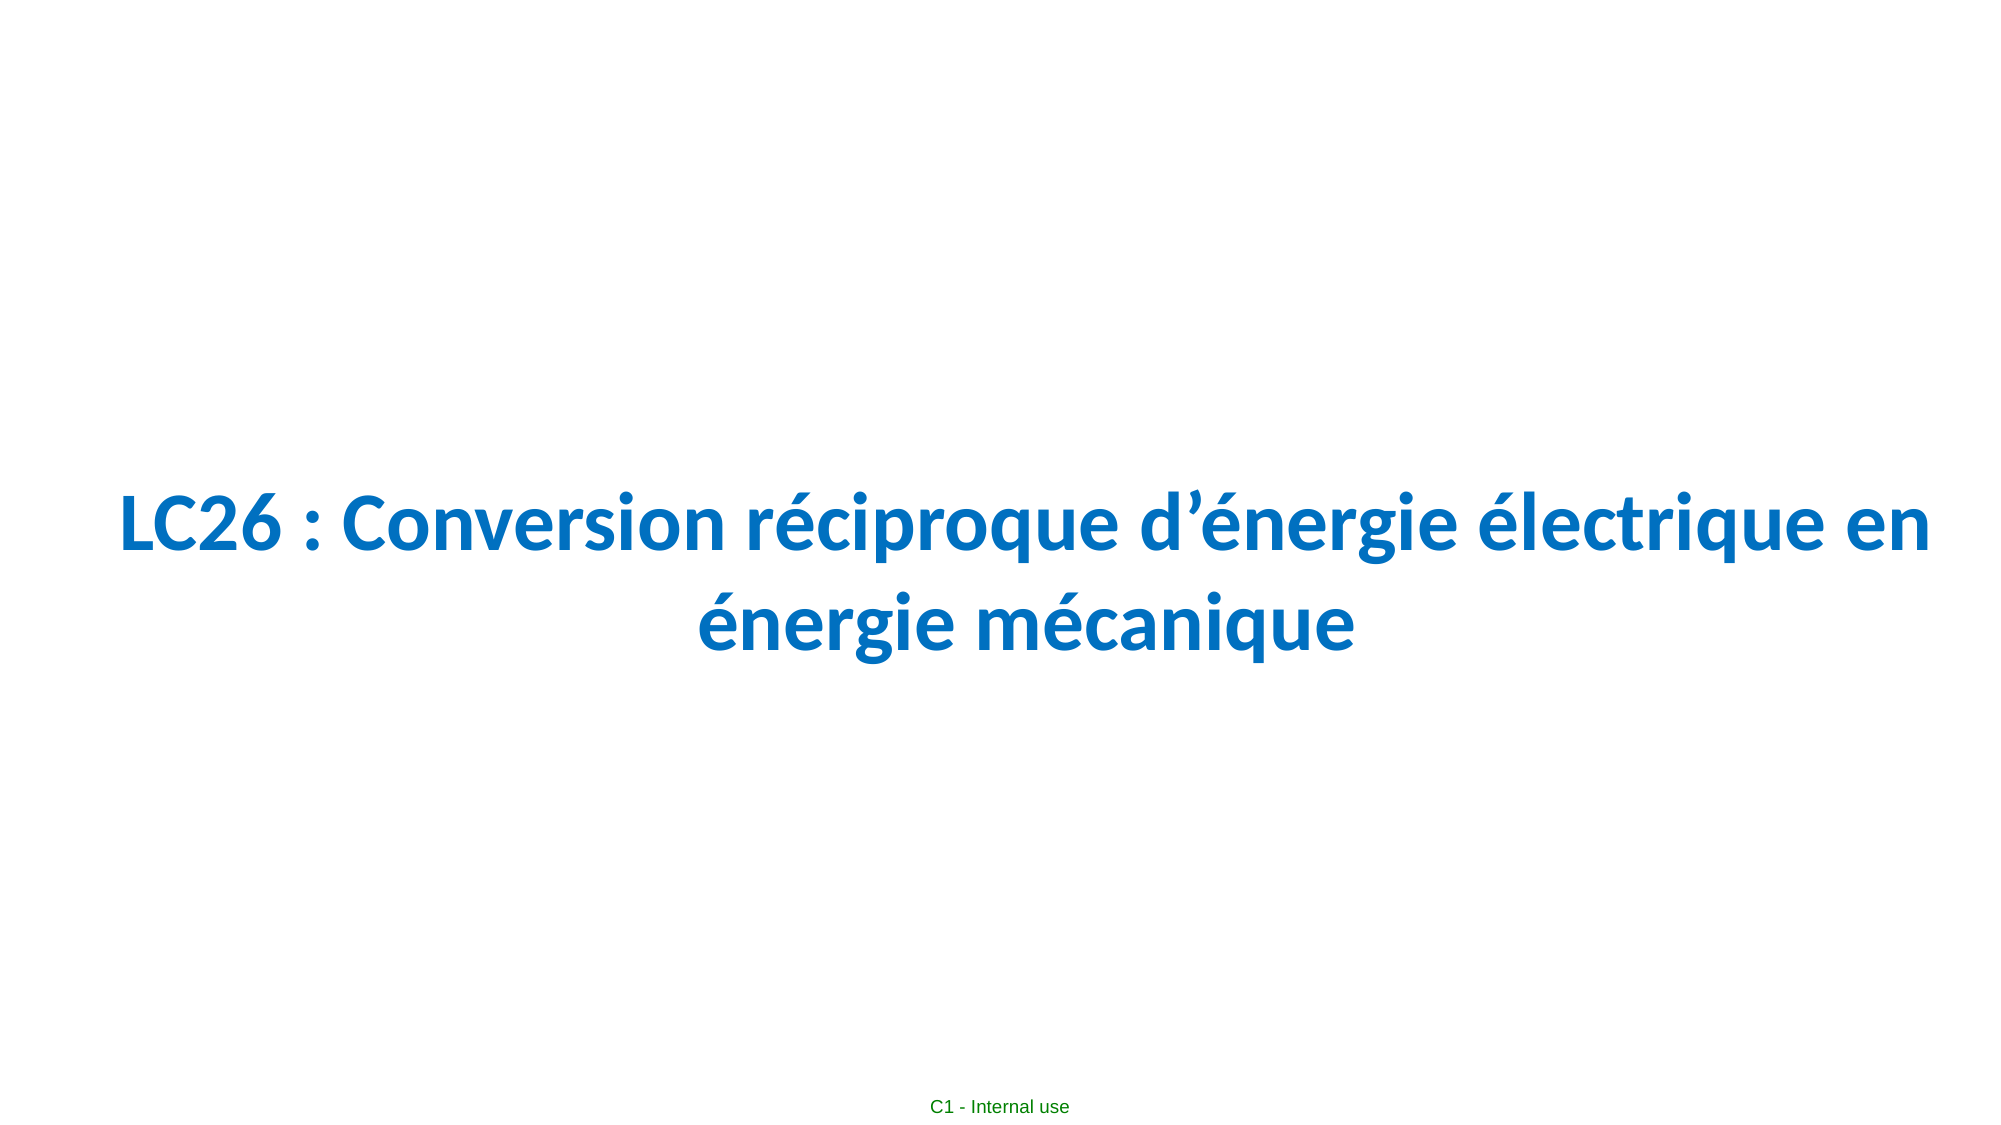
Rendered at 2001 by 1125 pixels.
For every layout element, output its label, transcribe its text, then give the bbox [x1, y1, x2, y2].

text_box LC26 : Conversion réciproque d’énergie électrique en énergie mécanique [101, 459, 1952, 675]
